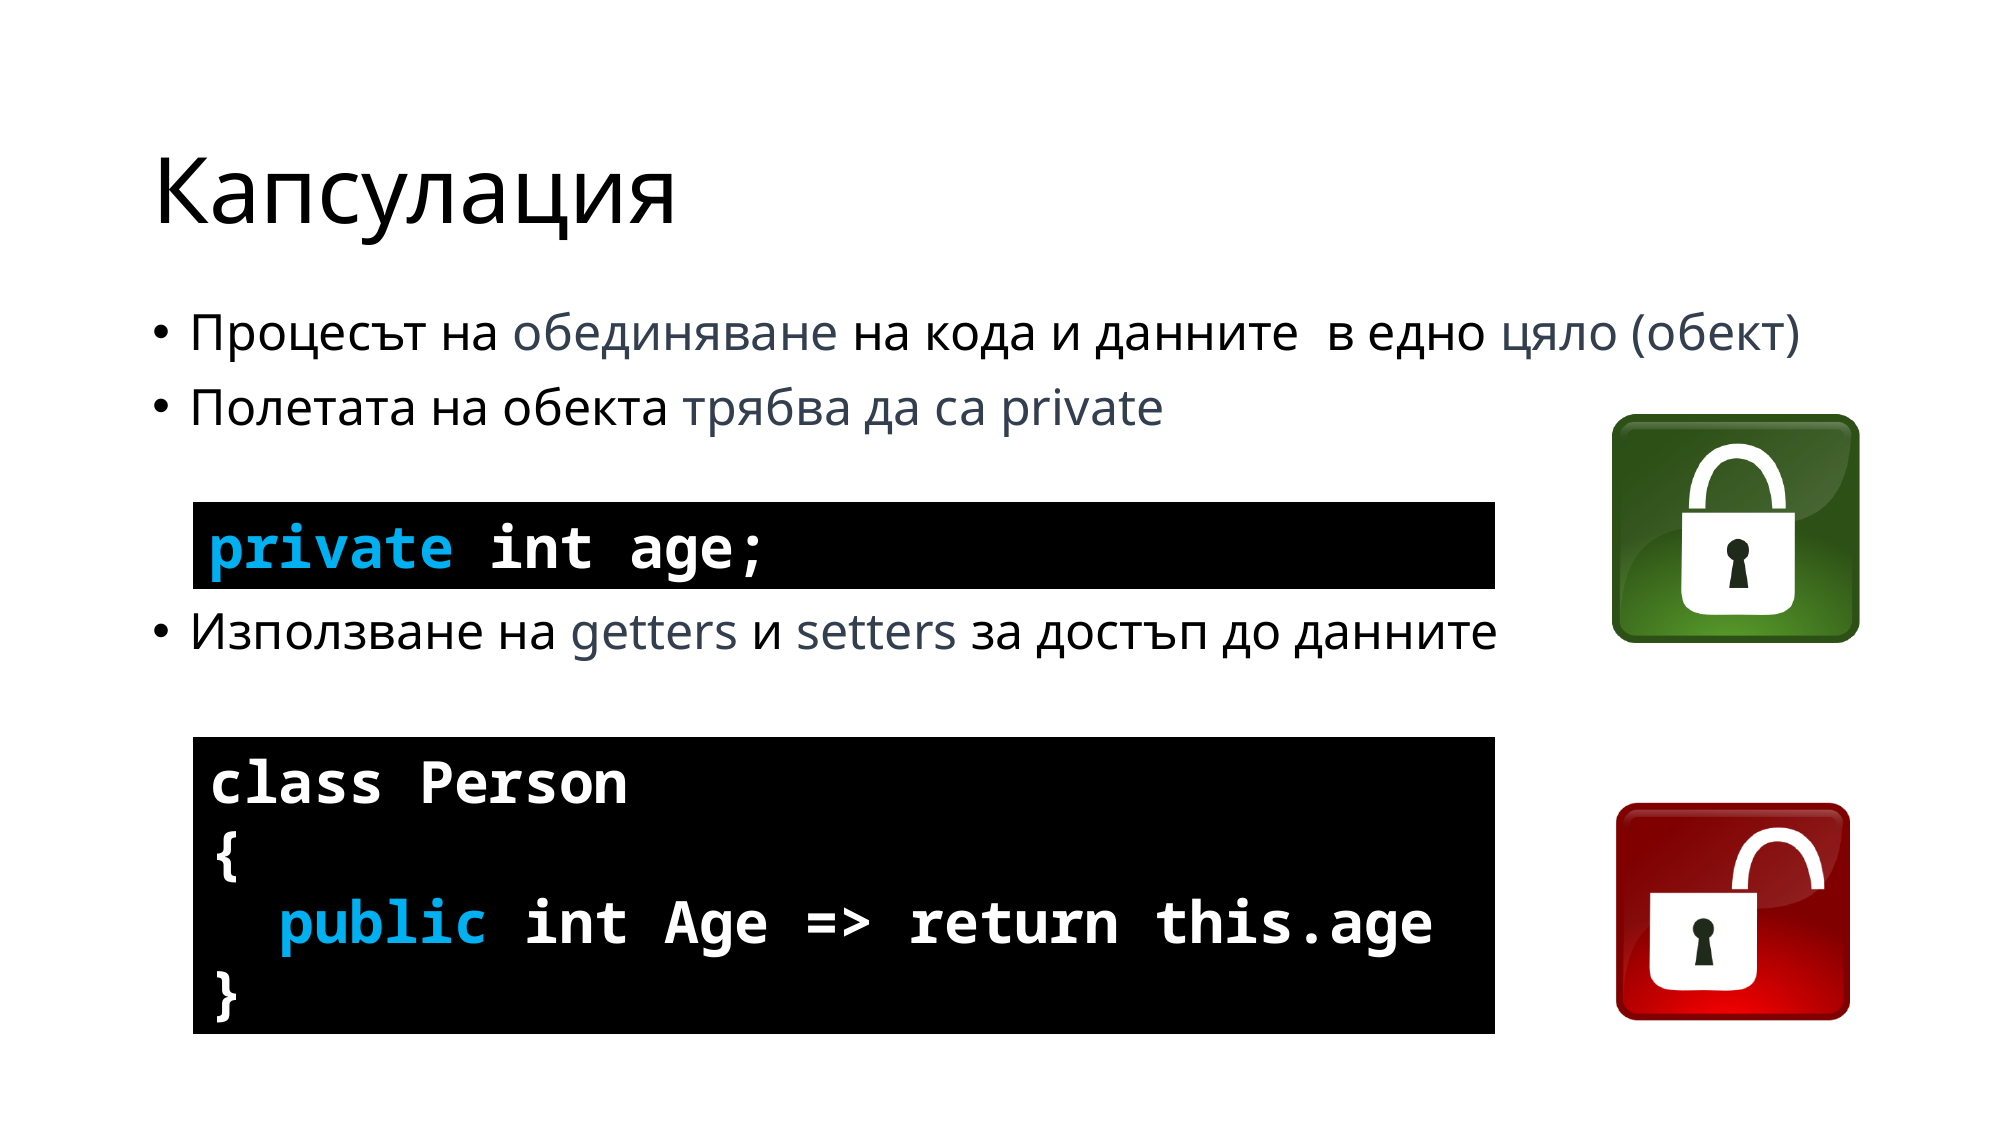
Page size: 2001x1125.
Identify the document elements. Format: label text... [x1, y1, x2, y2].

picture [1612, 412, 1863, 644]
picture [1612, 801, 1850, 1022]
title Капсулация [137, 85, 1863, 303]
text_box private int age; [193, 502, 1495, 589]
list Процесът на обединяване на кода и данните в едно цяло (обект) Полетата на обекта трябва да са private Използване на getters и setters за достъп до данните [137, 303, 1863, 1014]
text_box class Person { public int Age => return this.age } [193, 737, 1495, 1034]
